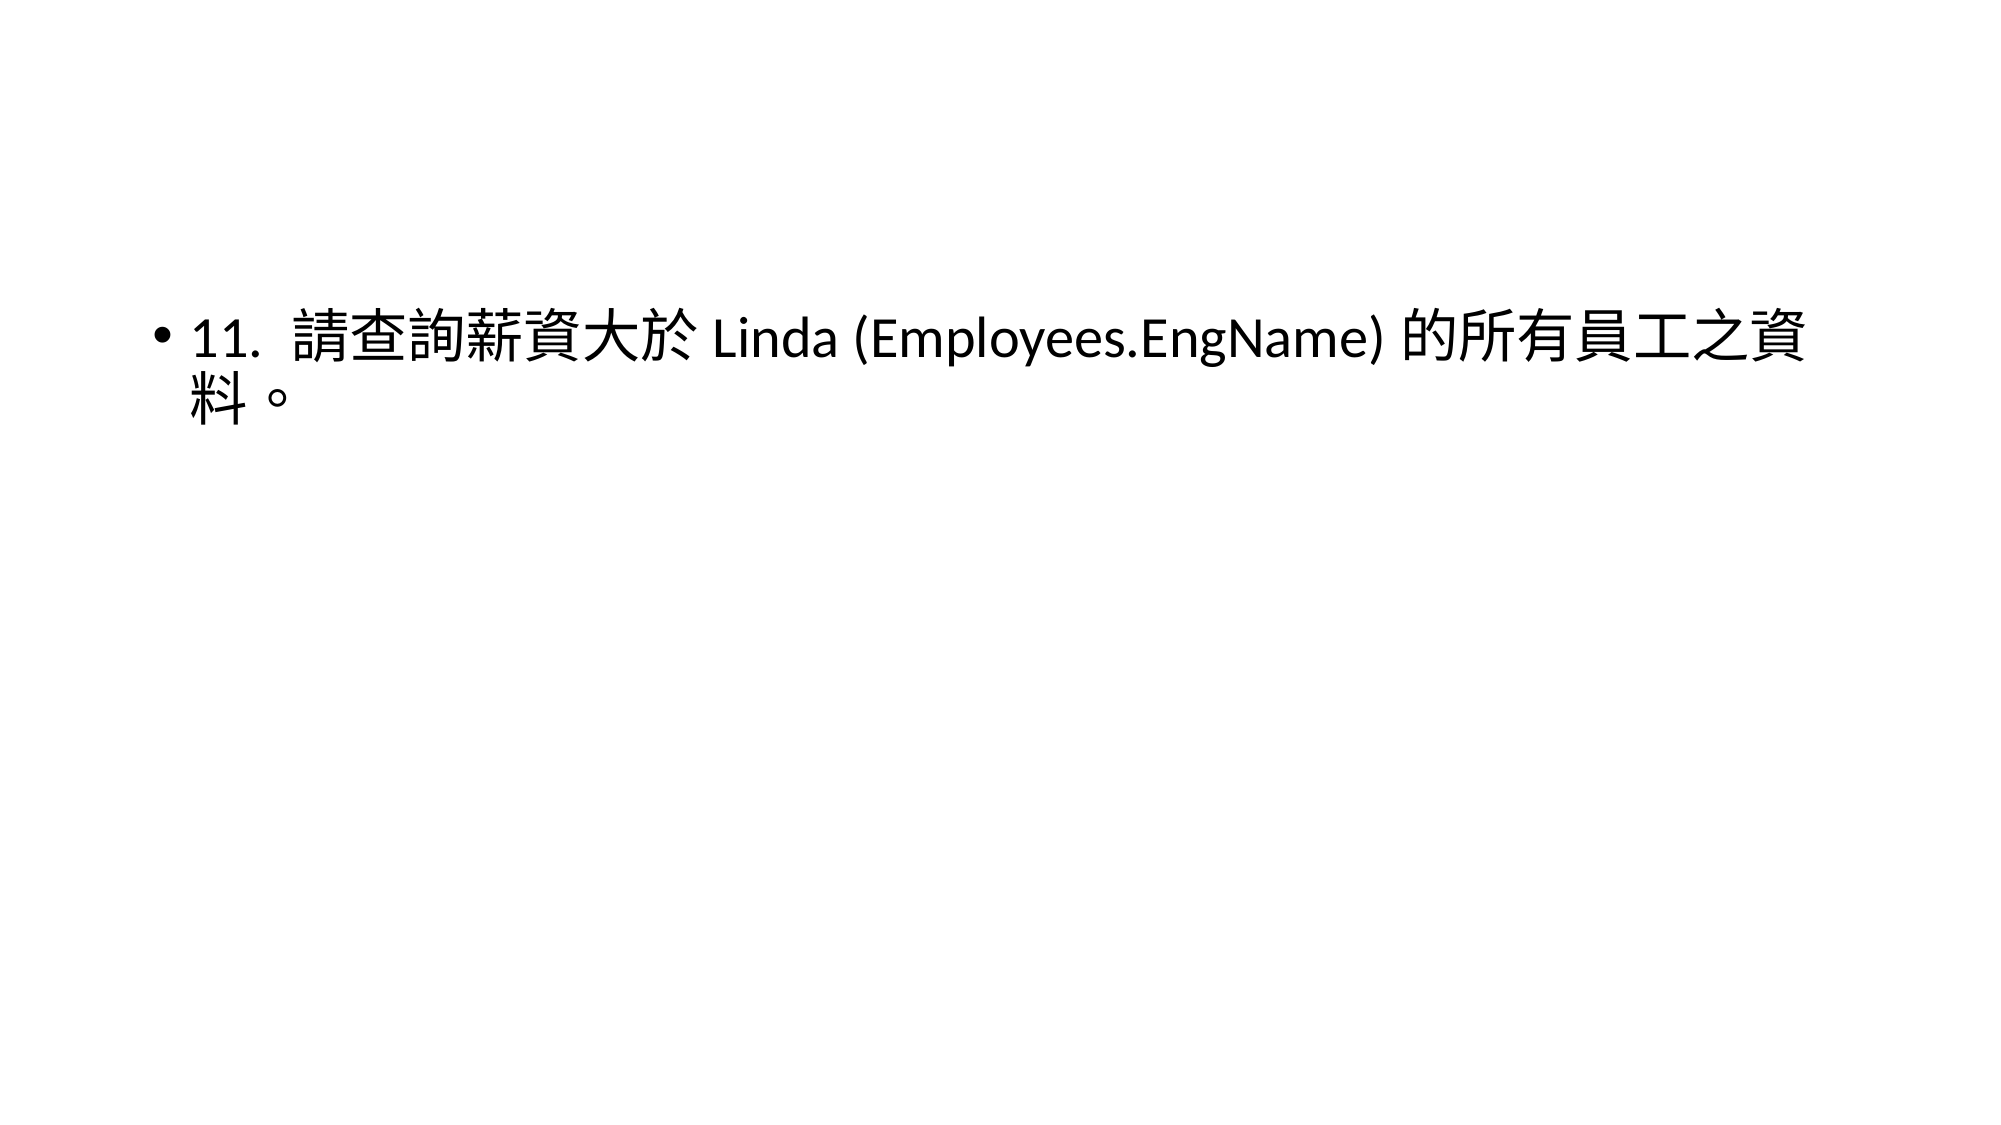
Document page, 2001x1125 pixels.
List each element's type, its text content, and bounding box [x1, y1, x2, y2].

list 11. 請查詢薪資大於Linda (Employees.EngName)的所有員工之資料。 [137, 299, 1863, 1014]
